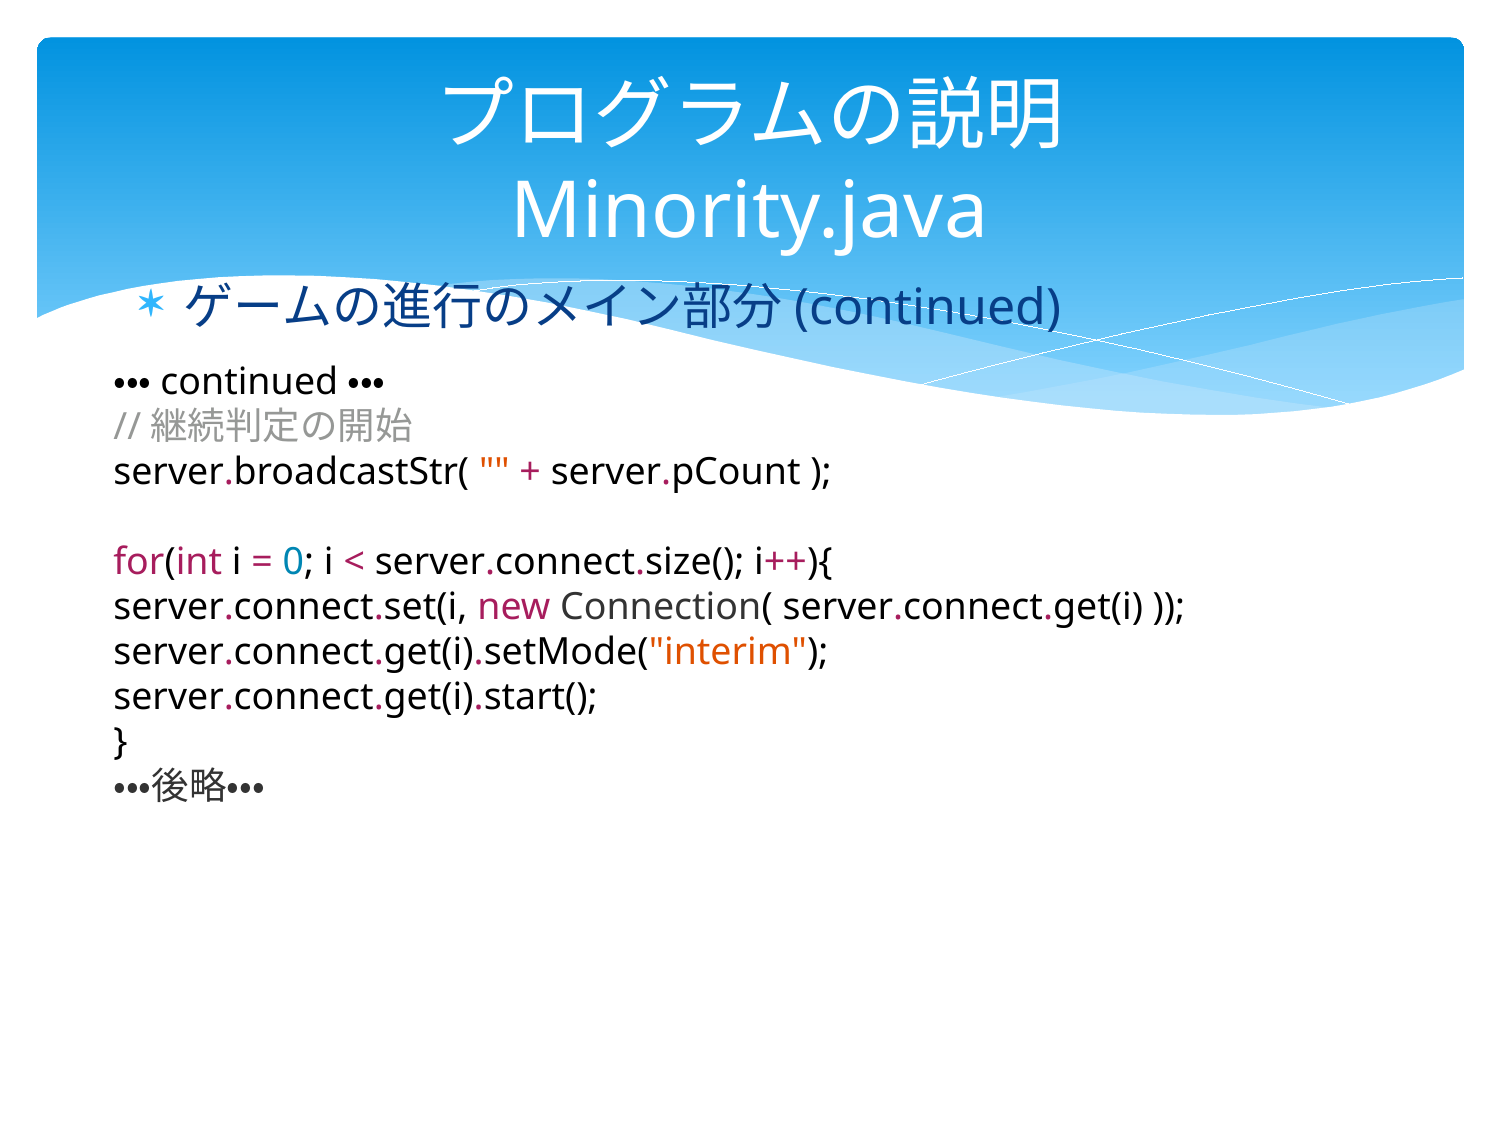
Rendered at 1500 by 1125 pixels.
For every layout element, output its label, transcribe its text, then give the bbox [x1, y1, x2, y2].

title プログラムの説明 Minority.java [75, 55, 1425, 261]
list ゲームの進行のメイン部分(continued) [123, 267, 1340, 356]
text_box ・・・continued・・・ //継続判定の開始 server.broadcastStr( "" + server.pCount ); for(int i = 0; i < server.connect.size(); i++){ server.connect.set(i, new Connection( server.connect.get(i) )); server.connect.get(i).setMode("interim"); server.connect.get(i).start(); } ・・・後略・・・ [104, 349, 1204, 860]
